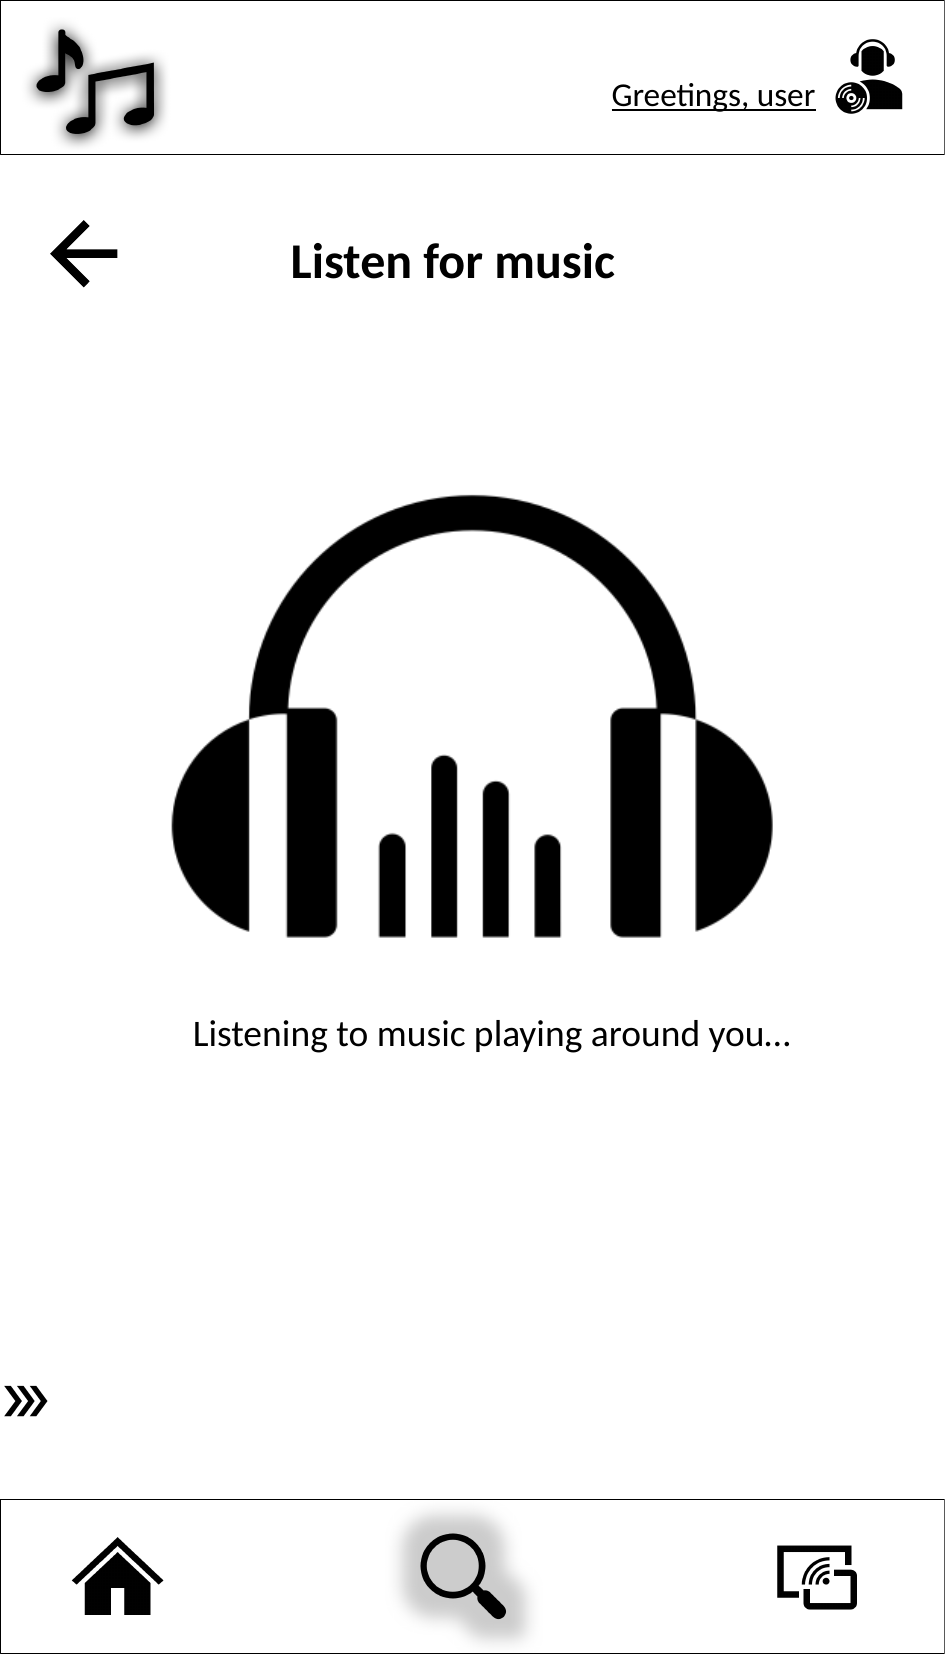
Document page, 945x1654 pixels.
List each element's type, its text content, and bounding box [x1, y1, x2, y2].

picture [7, 13, 184, 150]
picture [827, 32, 917, 122]
picture [411, 1524, 516, 1629]
text_box Listen for music [275, 220, 669, 296]
text_box [0, 1498, 945, 1654]
picture [65, 1524, 170, 1629]
picture [0, 1375, 51, 1427]
text_box Greetings, user [596, 65, 822, 121]
text_box [0, 0, 945, 157]
picture [765, 1524, 870, 1629]
picture [84, 362, 861, 1139]
text_box [50, 220, 118, 288]
